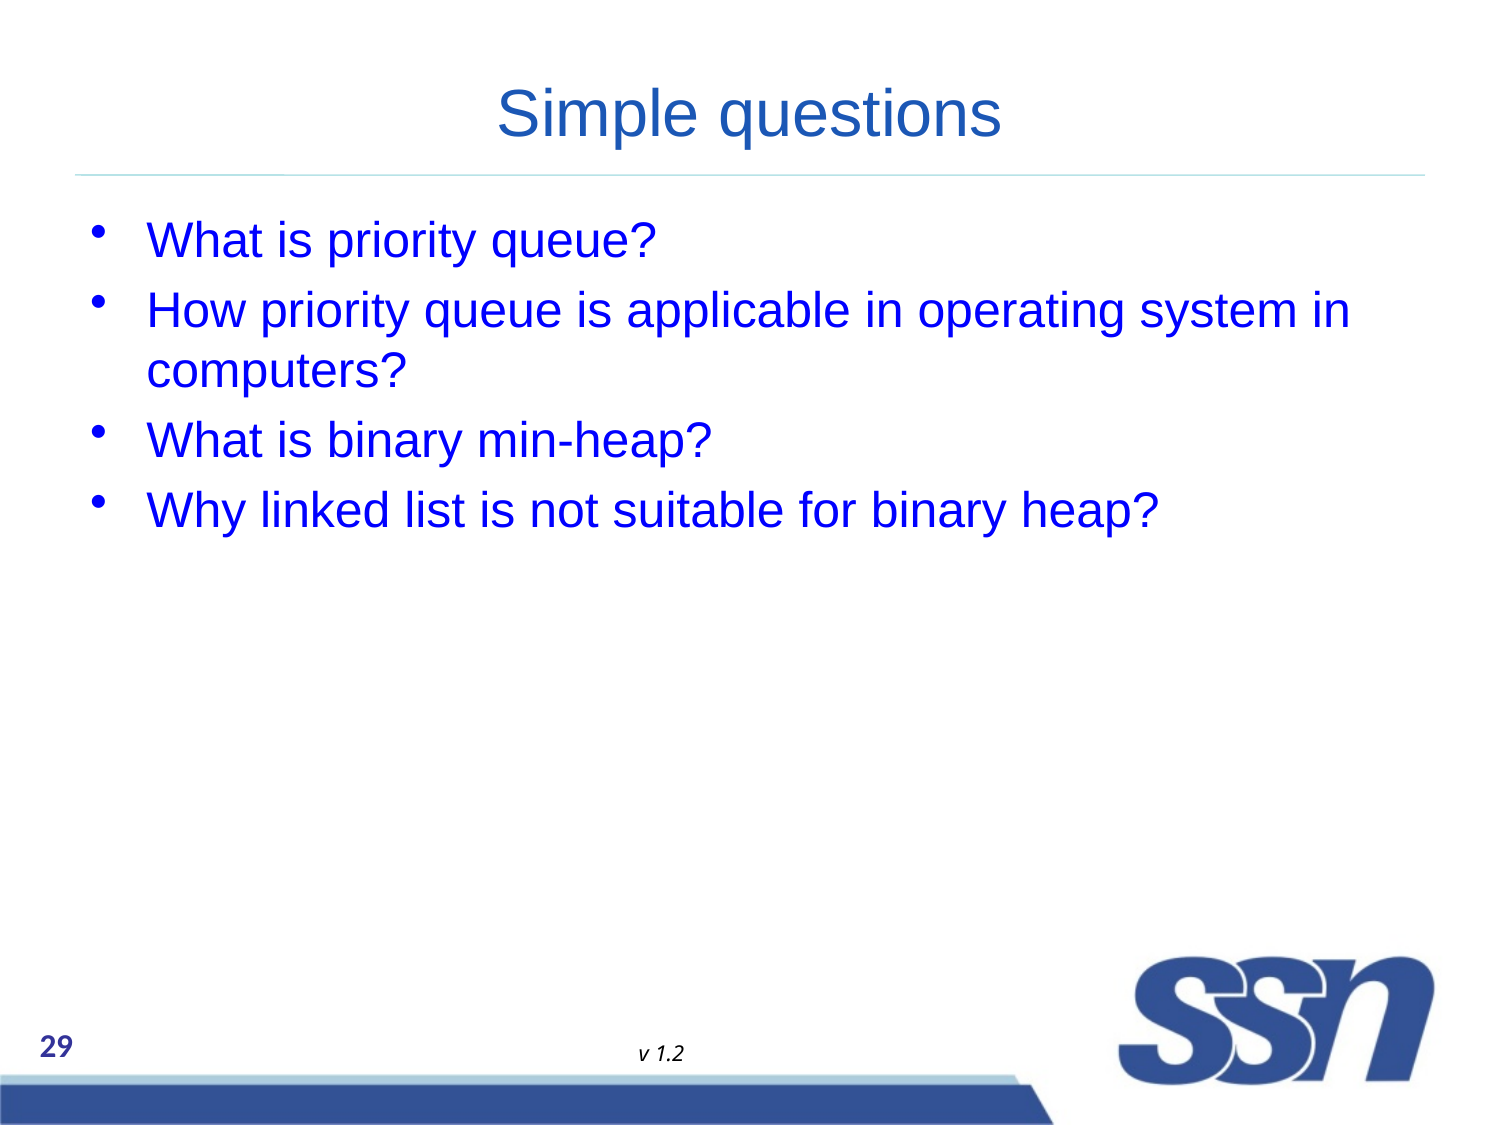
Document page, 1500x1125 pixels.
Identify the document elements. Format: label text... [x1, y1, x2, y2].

picture [0, 913, 1500, 1125]
list What is priority queue? How priority queue is applicable in operating system in computers? What is binary min-heap? Why linked list is not suitable for binary heap? [75, 200, 1425, 1005]
title Simple questions [75, 45, 1425, 175]
